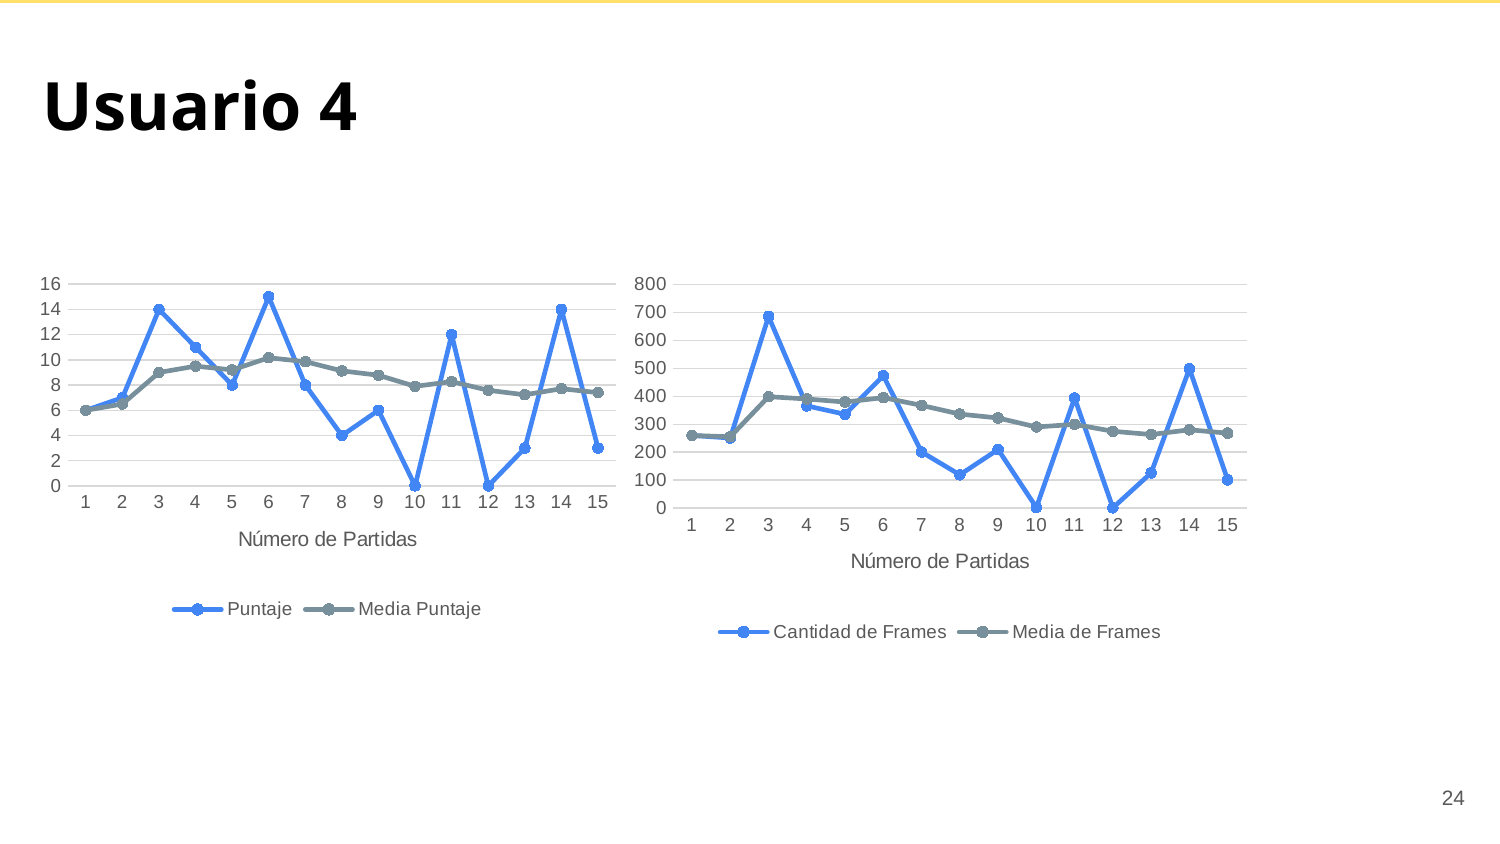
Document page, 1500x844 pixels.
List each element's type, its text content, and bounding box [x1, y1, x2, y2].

chart [27, 265, 1260, 650]
slide_number 24 [1389, 764, 1480, 830]
text_box Usuario 4 [27, 48, 1294, 159]
